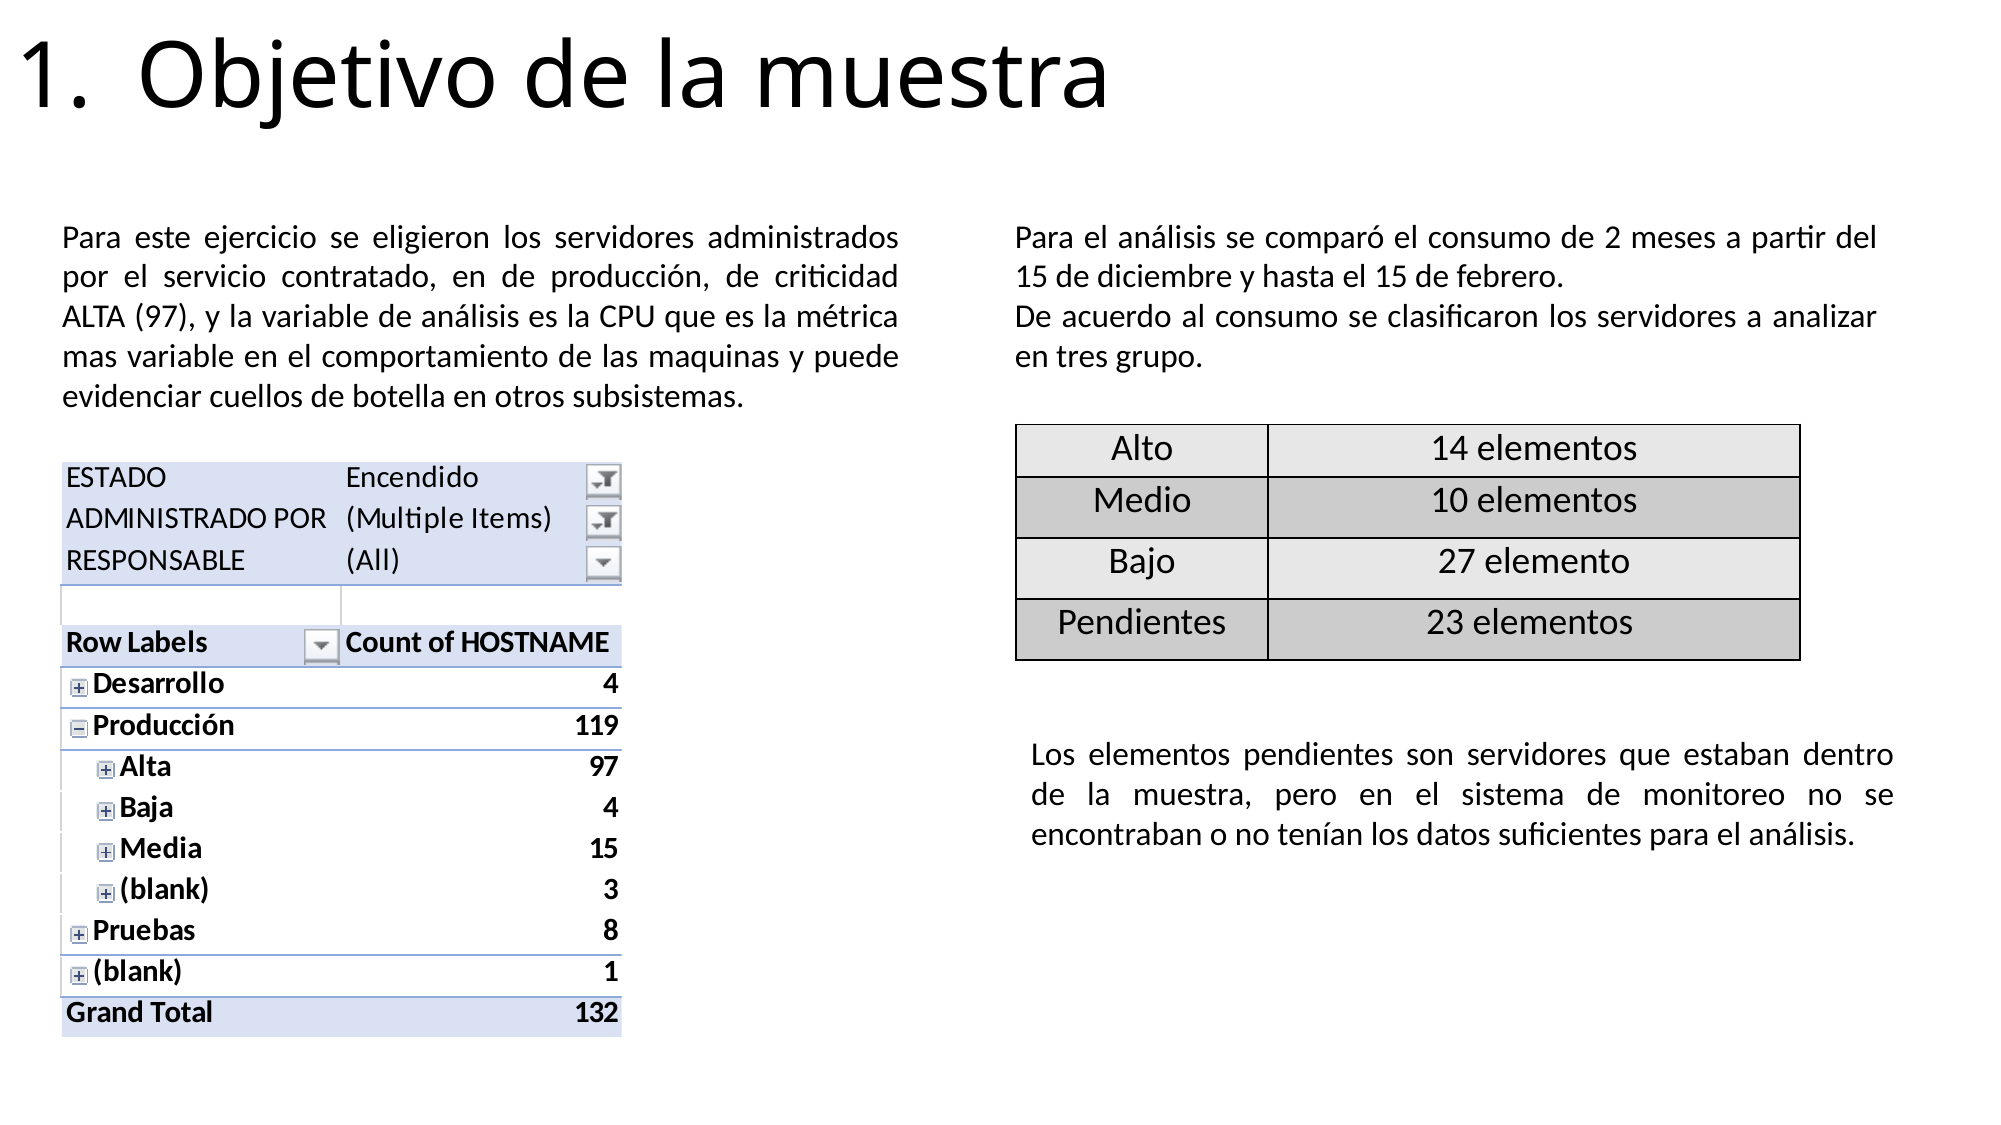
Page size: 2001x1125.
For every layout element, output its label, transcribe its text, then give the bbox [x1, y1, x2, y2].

table_cell 27 elemento [1269, 539, 1799, 598]
text_box Para este ejercicio se eligieron los servidores administrados por el servicio contratado, en de producción, de criticidad ALTA (97), y la variable de análisis es la CPU que es la métrica mas variable en el comportamiento de las maquinas y puede evidenciar cuellos de botella en otros subsistemas. [47, 207, 916, 422]
table_header 14 elementos [1269, 425, 1799, 476]
table_cell Bajo [1017, 539, 1267, 598]
table_cell 23 elementos [1269, 600, 1799, 659]
title Objetivo de la muestra [0, 0, 1725, 156]
text_box Los elementos pendientes son servidores que estaban dentro de la muestra, pero en el sistema de monitoreo no se encontraban o no tenían los datos suficientes para el análisis. [1016, 724, 1910, 860]
table_cell Medio [1017, 478, 1267, 537]
table_cell Pendientes [1017, 600, 1267, 659]
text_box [59, 460, 624, 1039]
table_header Alto [1017, 425, 1267, 476]
text_box Para el análisis se comparó el consumo de 2 meses a partir del 15 de diciembre y hasta el 15 de febrero. De acuerdo al consumo se clasificaron los servidores a analizar en tres grupo. [999, 207, 1894, 382]
table_cell 10 elementos [1269, 478, 1799, 537]
